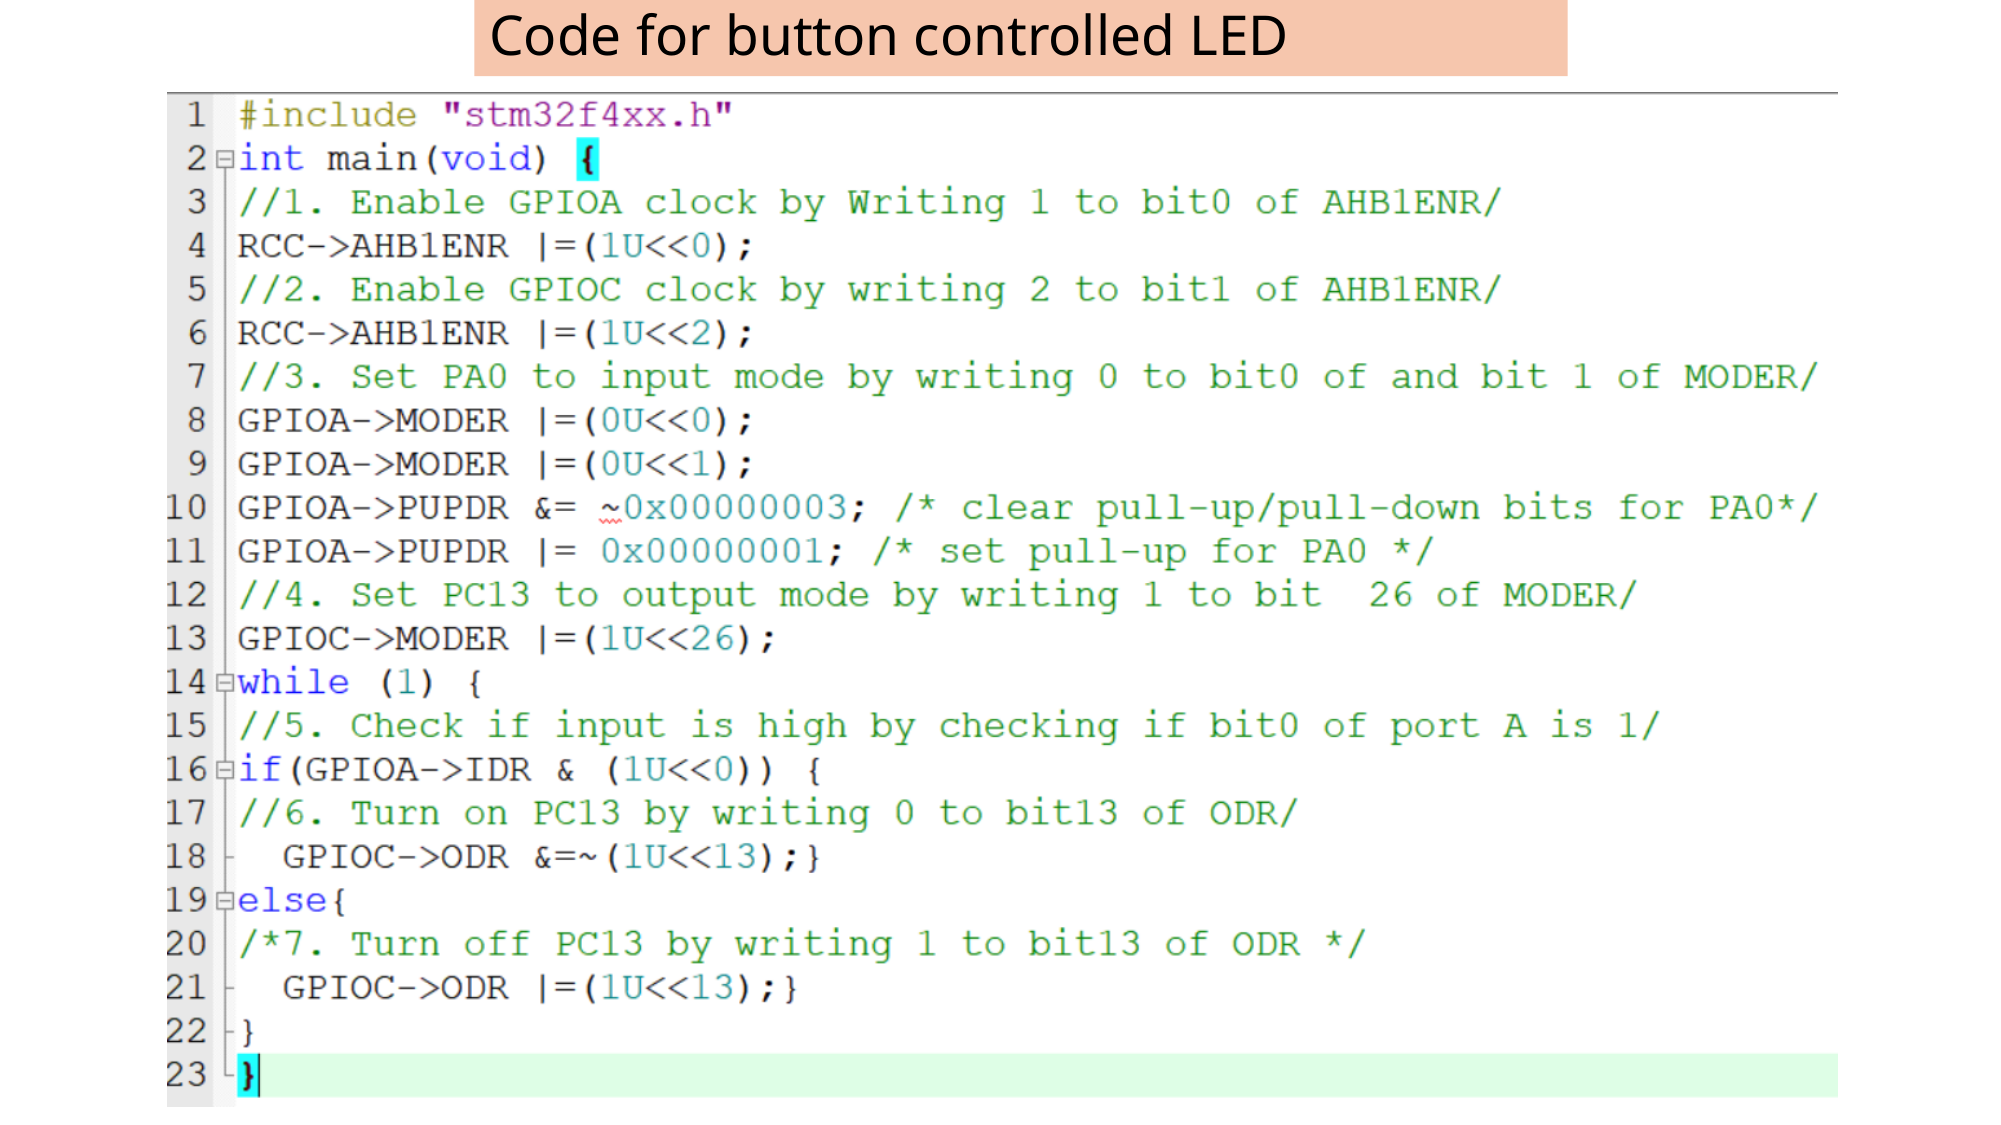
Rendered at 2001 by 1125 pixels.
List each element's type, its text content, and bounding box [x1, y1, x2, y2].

picture [167, 92, 1838, 1107]
title Code for button controlled LED [474, 0, 1568, 77]
